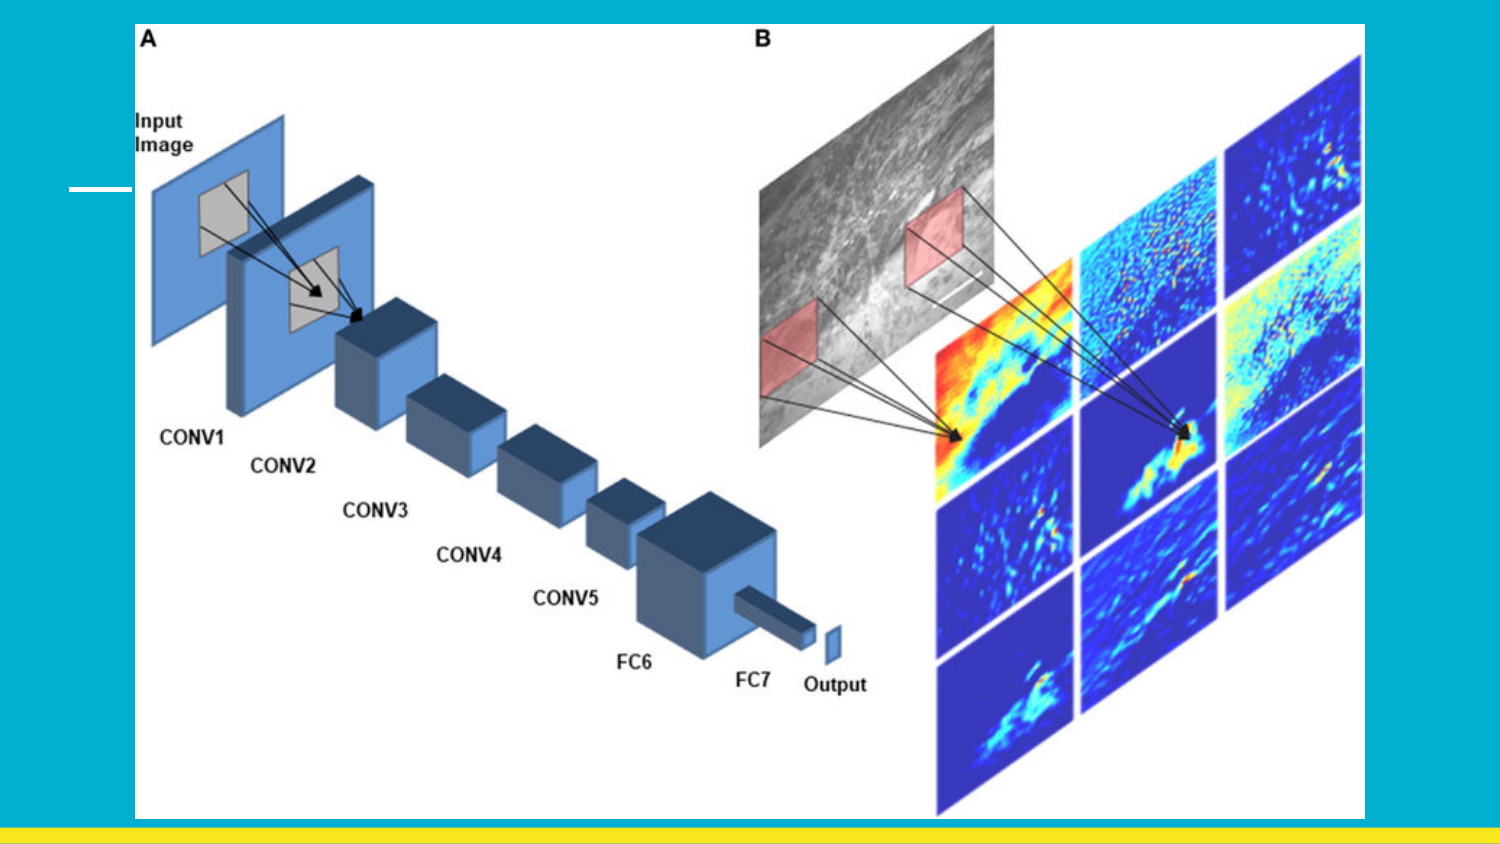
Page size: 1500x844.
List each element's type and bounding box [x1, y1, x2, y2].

picture [135, 24, 1365, 819]
